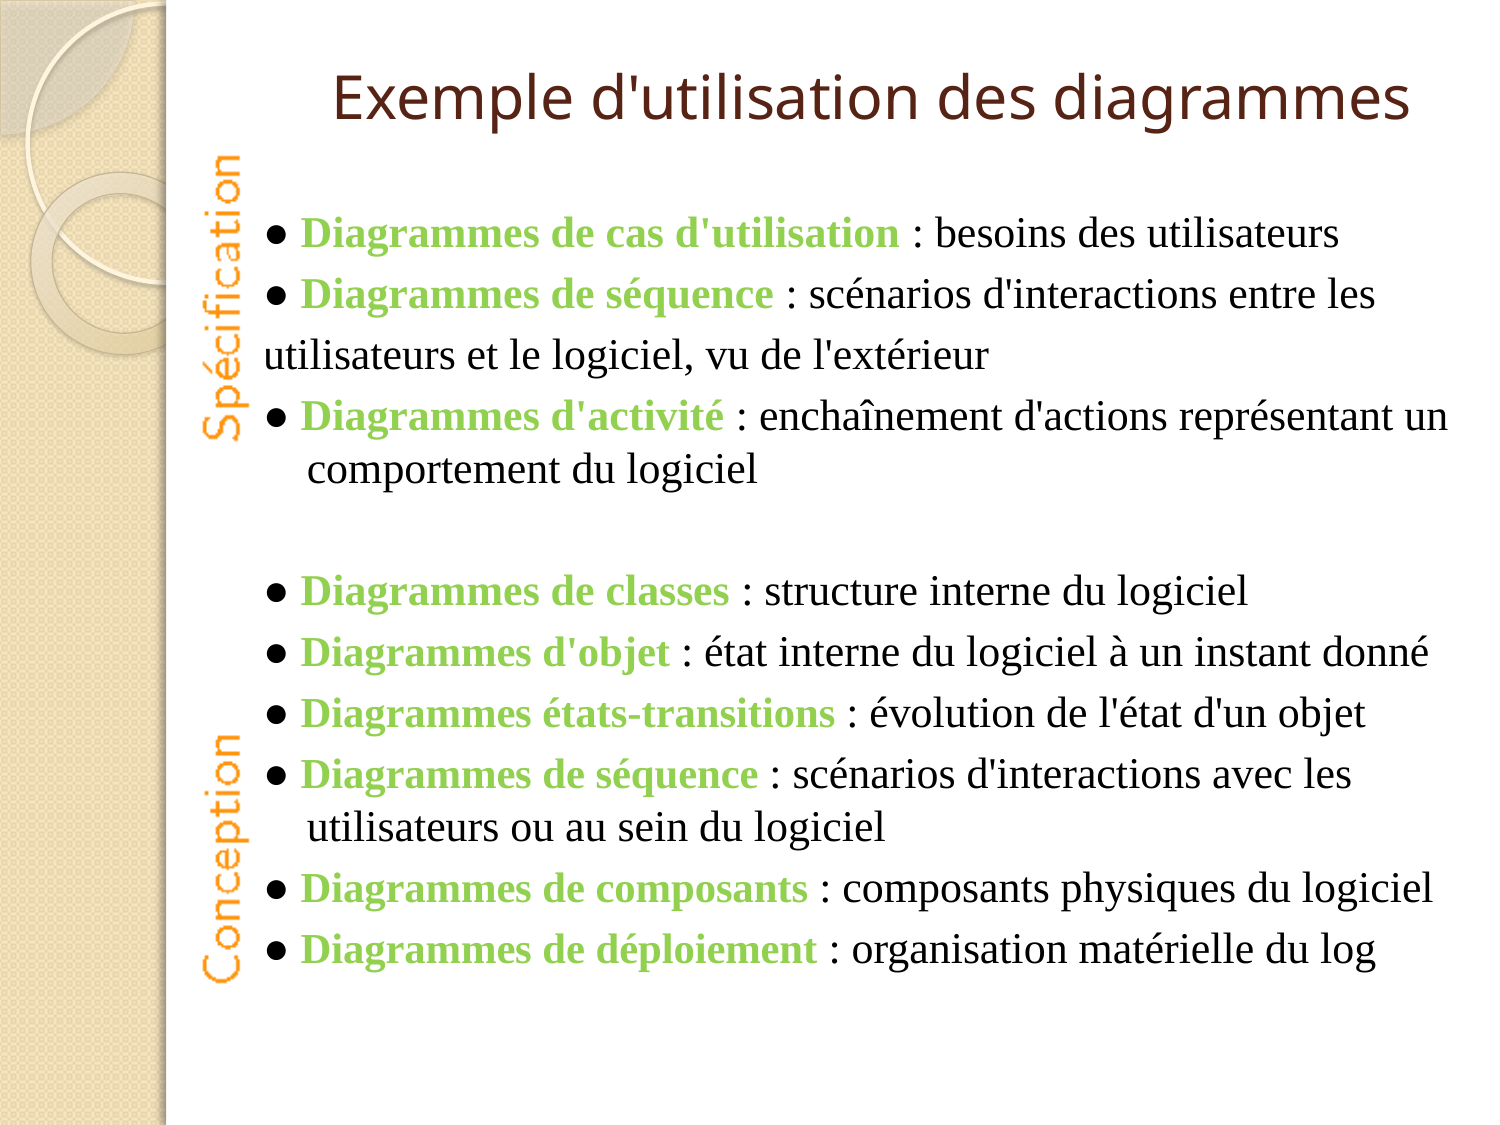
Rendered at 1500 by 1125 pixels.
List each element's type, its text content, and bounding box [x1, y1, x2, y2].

title Exemple d'utilisation des diagrammes [244, 27, 1500, 237]
picture [182, 113, 266, 1034]
list ● Diagrammes de cas d'utilisation : besoins des utilisateurs ● Diagrammes de séquence : scénarios d'interactions entre les utilisateurs et le logiciel, vu de l'extérieur ● Diagrammes d'activité : enchaînement d'actions représentant un comportement du logiciel ● Diagrammes de classes : structure interne du logiciel ● Diagrammes d'objet : état interne du logiciel à un instant donné ● Diagrammes états-transitions : évolution de l'état d'un objet ● Diagrammes de séquence : scénarios d'interactions avec les utilisateurs ou au sein du logiciel ● Diagrammes de composants : composants physiques du logiciel ● Diagrammes de déploiement : organisation matérielle du log [273, 196, 1466, 1025]
